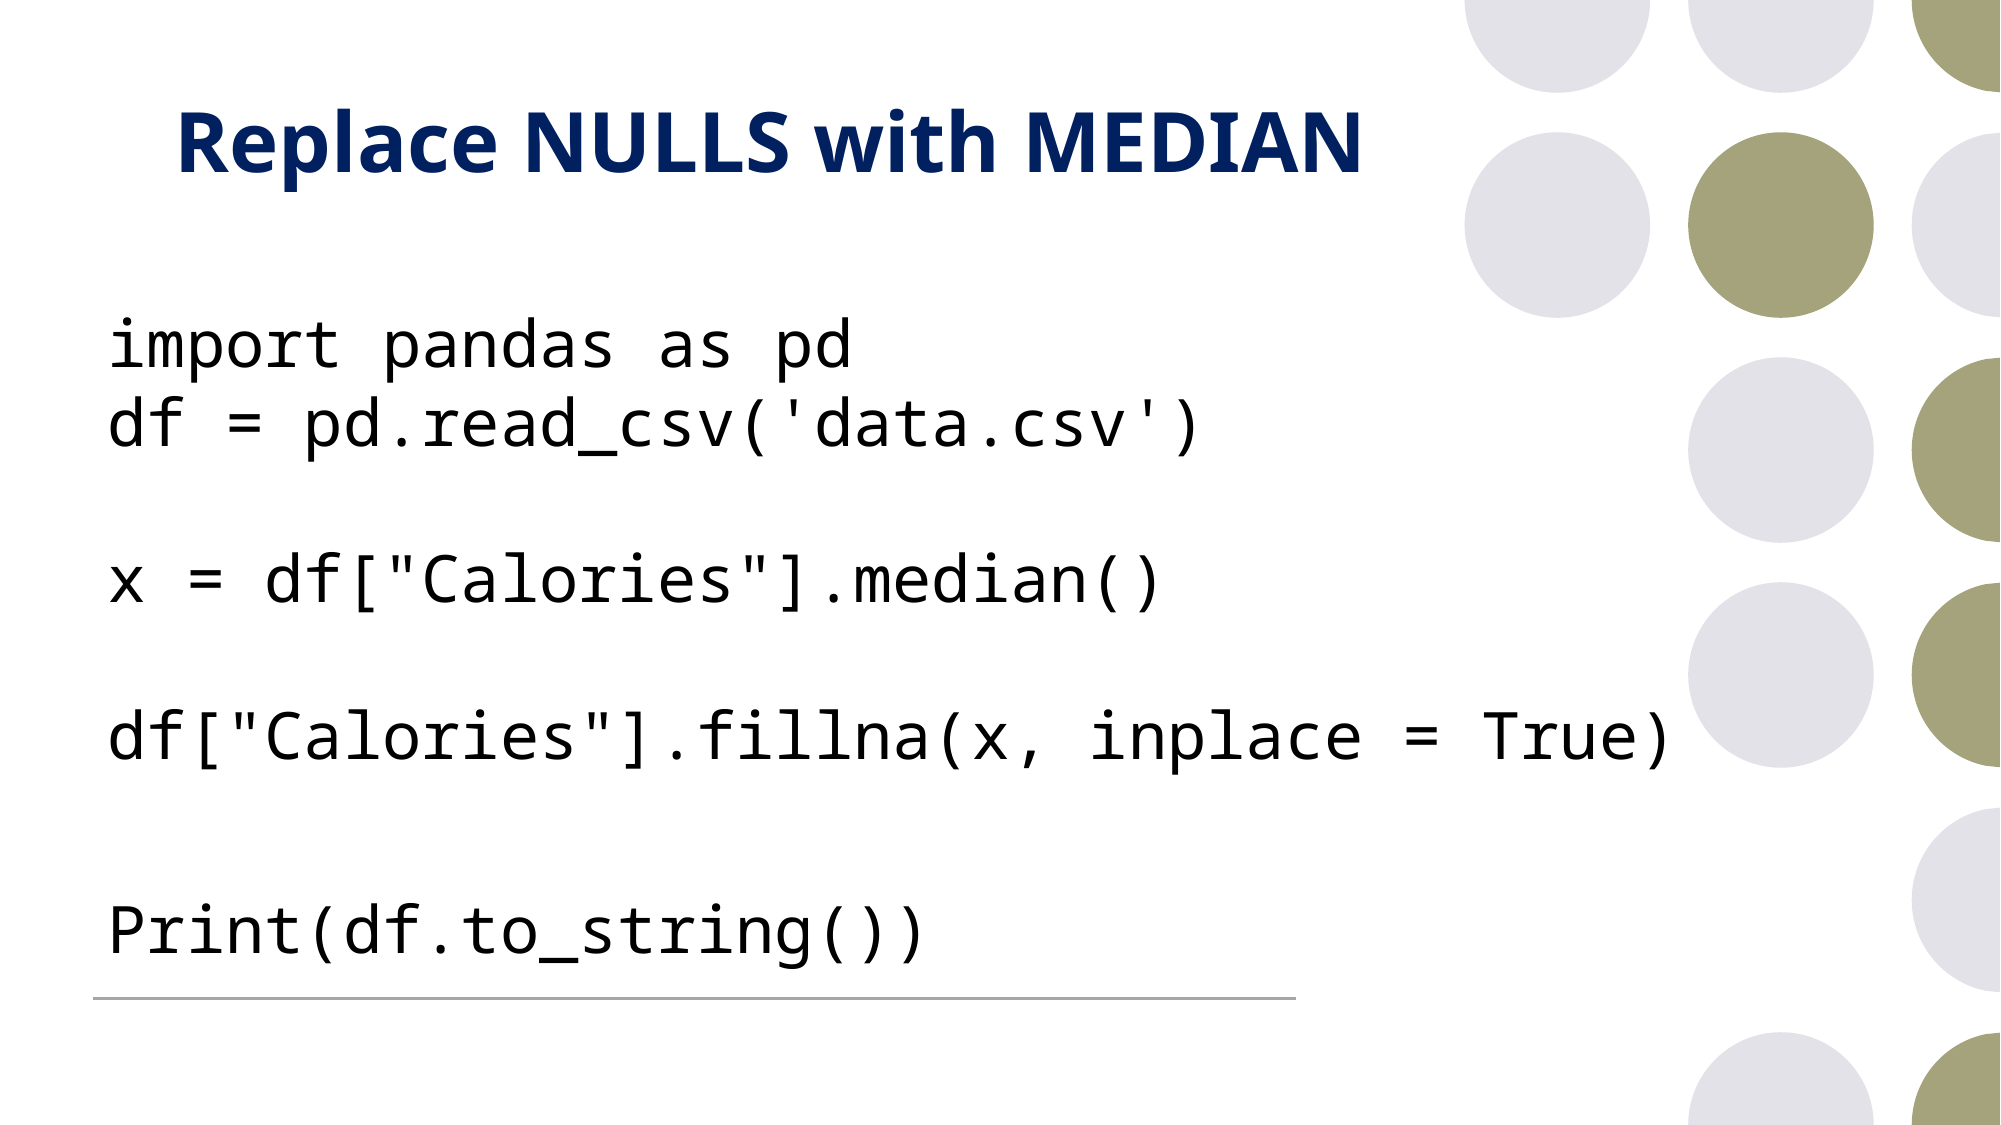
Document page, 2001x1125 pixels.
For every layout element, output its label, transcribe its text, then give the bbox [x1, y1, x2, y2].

list import pandas as pd df = pd.read_csv('data.csv') x = df["Calories"].median() df["Calories"].fillna(x, inplace = True) Print(df.to_string()) [92, 294, 1698, 1002]
title Replace NULLS with MEDIAN [92, 75, 1450, 203]
